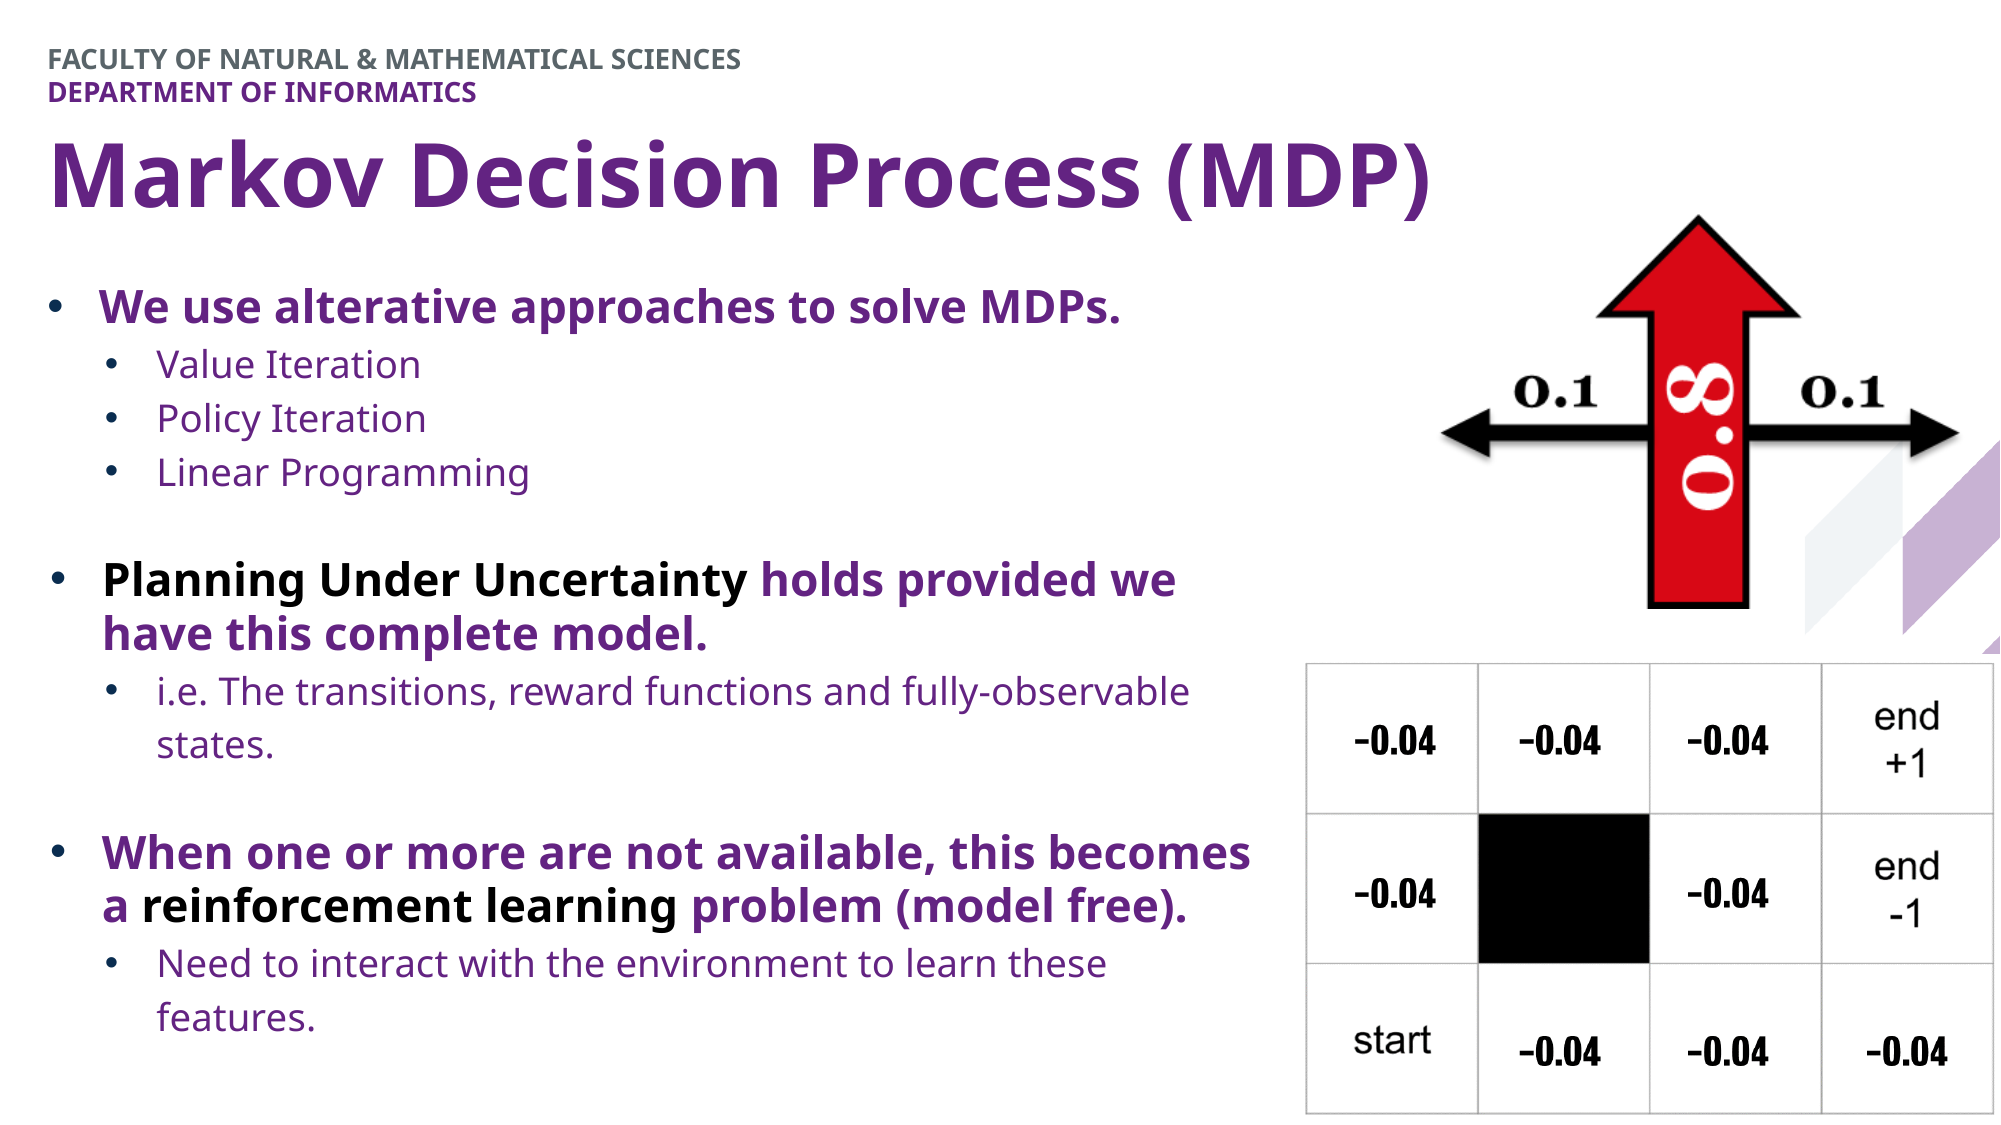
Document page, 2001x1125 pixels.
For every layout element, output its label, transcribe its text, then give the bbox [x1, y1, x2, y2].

picture [1376, 213, 2000, 609]
title Markov Decision Process (MDP) [47, 118, 1772, 237]
picture [1298, 654, 2000, 1125]
list We use alterative approaches to solve MDPs. Value Iteration Policy Iteration Linear Programming Planning Under Uncertainty holds provided we have this complete model. i.e. The transitions, reward functions and fully-observable states. When one or more are not available, this becomes a reinforcement learning problem (model free). Need to interact with the environment to learn these features. [47, 279, 1257, 1098]
